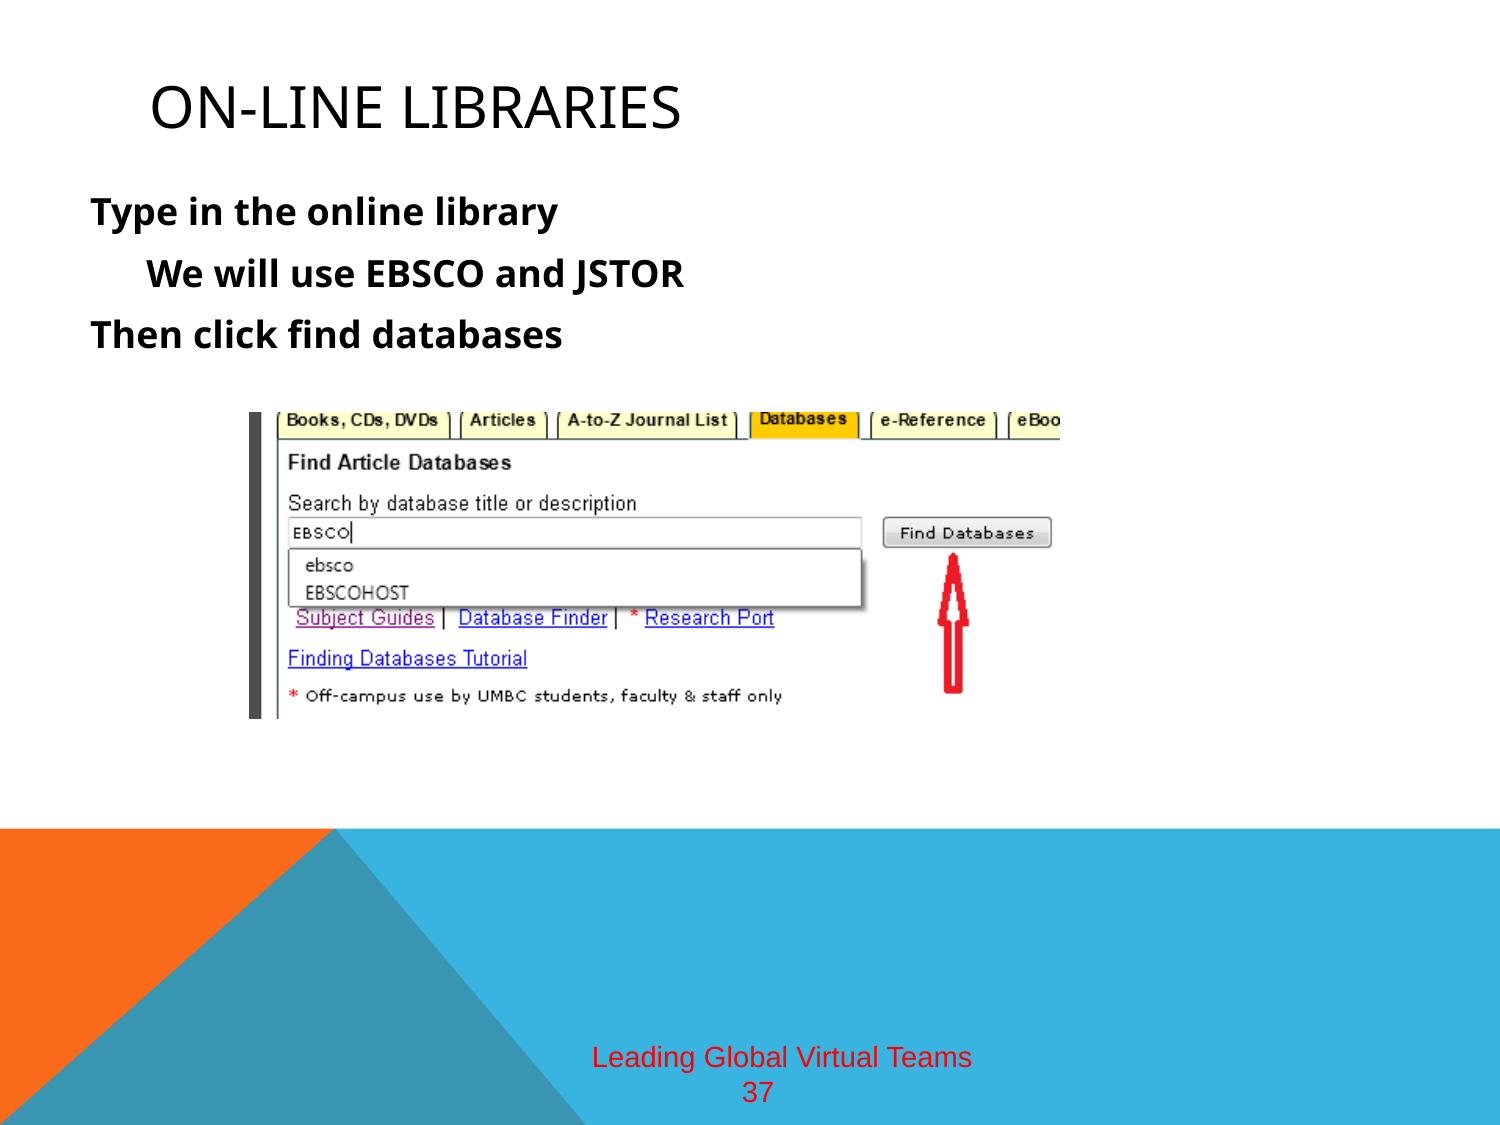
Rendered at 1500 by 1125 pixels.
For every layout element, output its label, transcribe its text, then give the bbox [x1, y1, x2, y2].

title On-line Libraries [134, 59, 1369, 150]
list Type in the online library We will use EBSCO and JSTOR Then click find databases [75, 180, 1288, 363]
picture [249, 412, 1060, 720]
